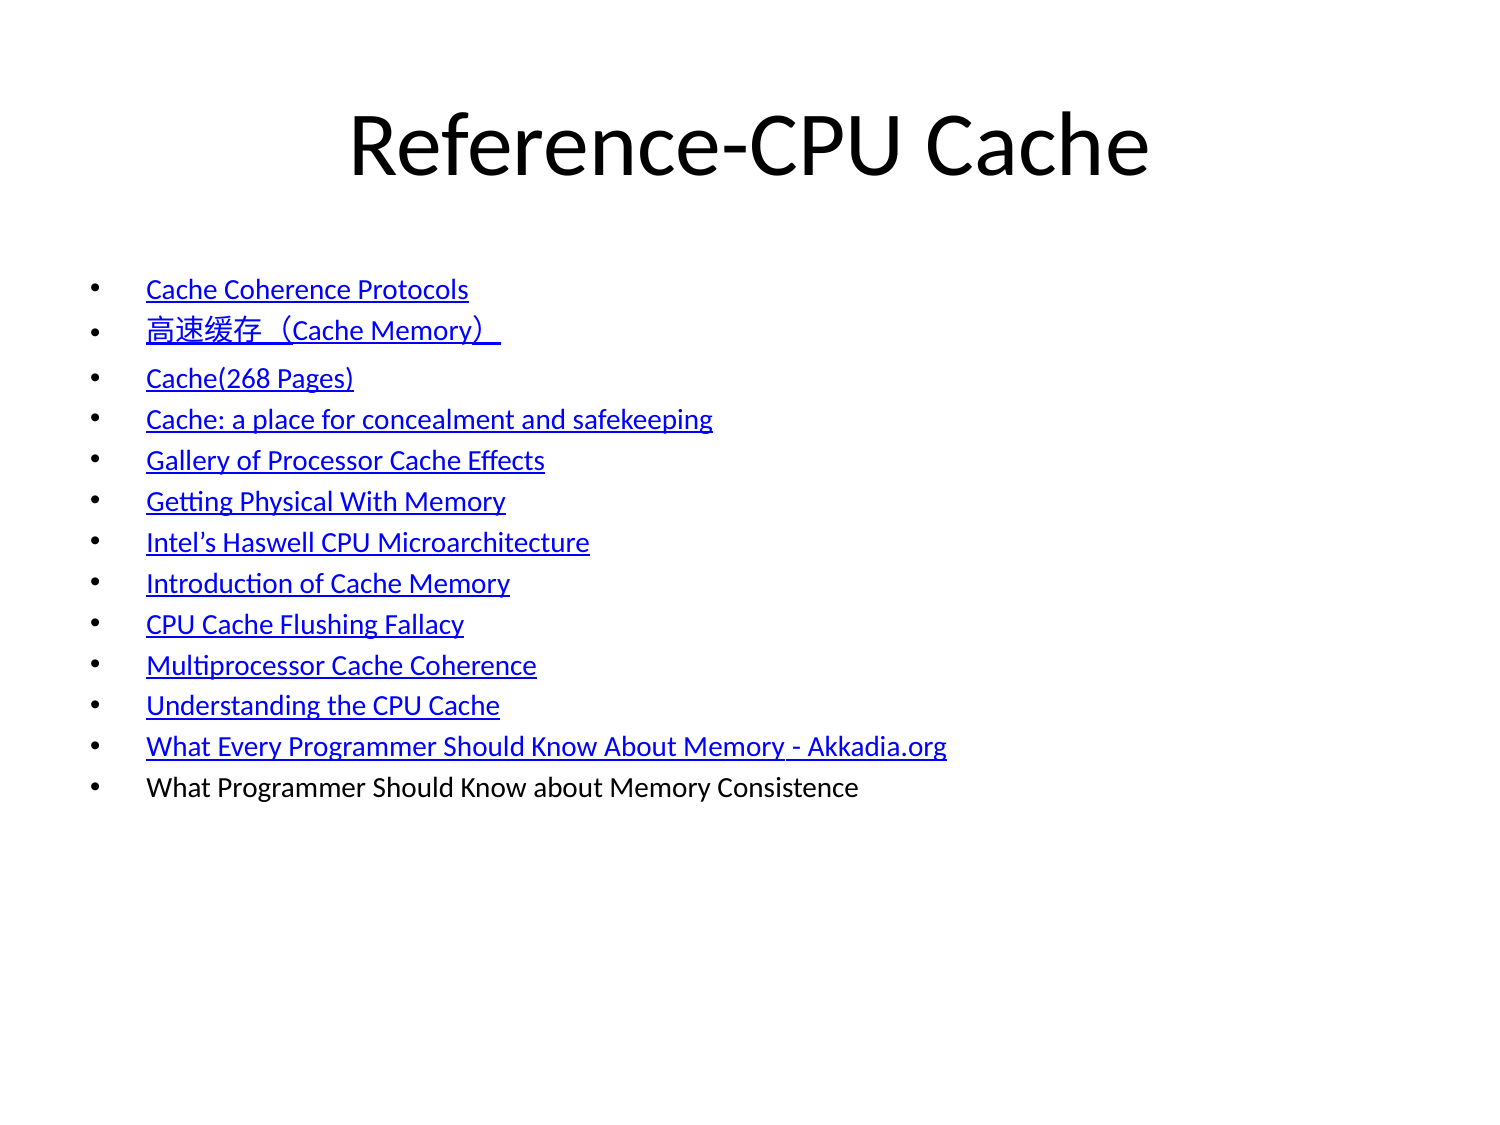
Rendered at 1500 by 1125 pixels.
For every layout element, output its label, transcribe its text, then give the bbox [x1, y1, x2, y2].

title Reference-CPU Cache [75, 45, 1425, 233]
list Cache Coherence Protocols 高速缓存（Cache Memory） Cache(268 Pages) Cache: a place for concealment and safekeeping Gallery of Processor Cache Effects Getting Physical With Memory Intel’s Haswell CPU Microarchitecture Introduction of Cache Memory CPU Cache Flushing Fallacy Multiprocessor Cache Coherence Understanding the CPU Cache What Every Programmer Should Know About Memory - Akkadia.org What Programmer Should Know about Memory Consistence [75, 262, 1425, 1005]
